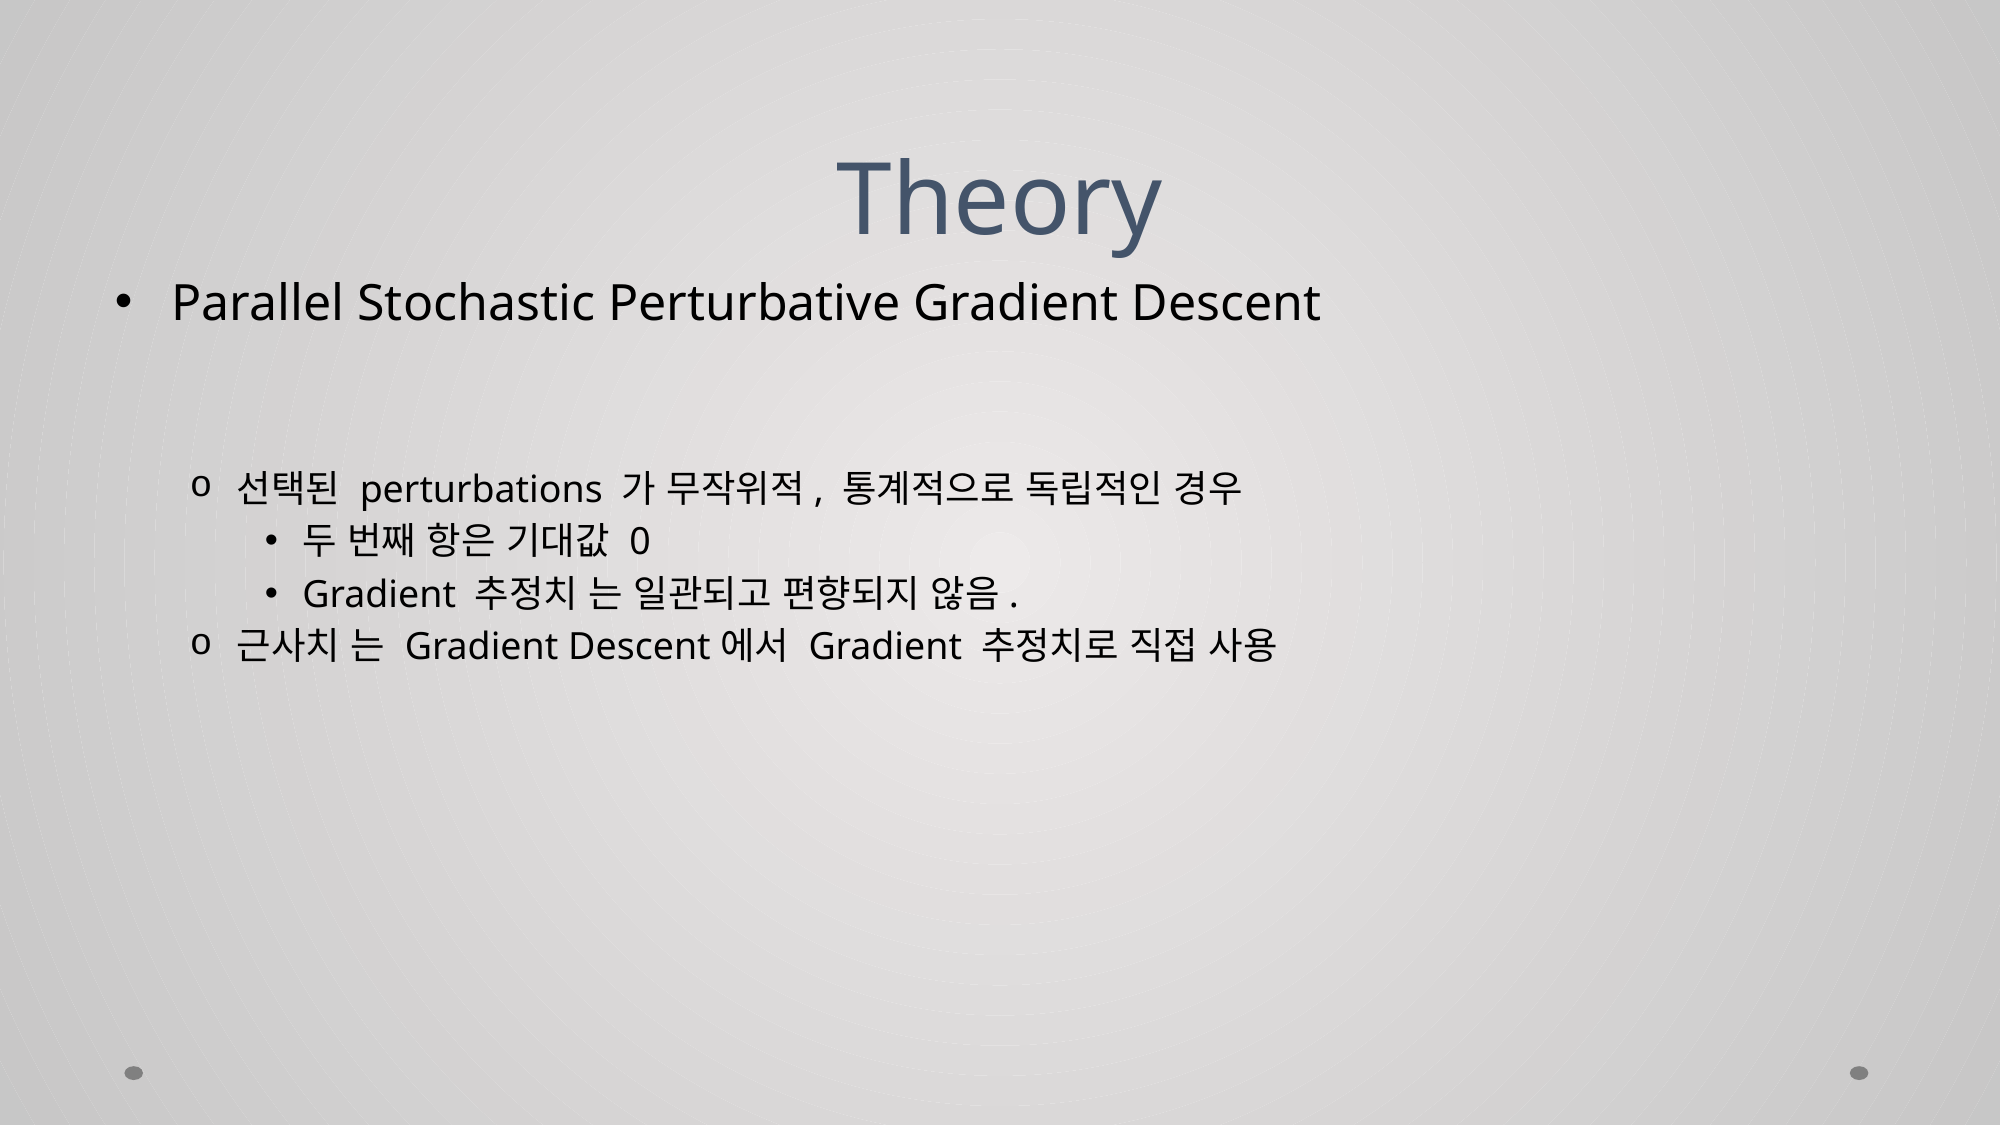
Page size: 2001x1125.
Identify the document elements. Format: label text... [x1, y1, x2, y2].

title Theory [99, 0, 1900, 263]
